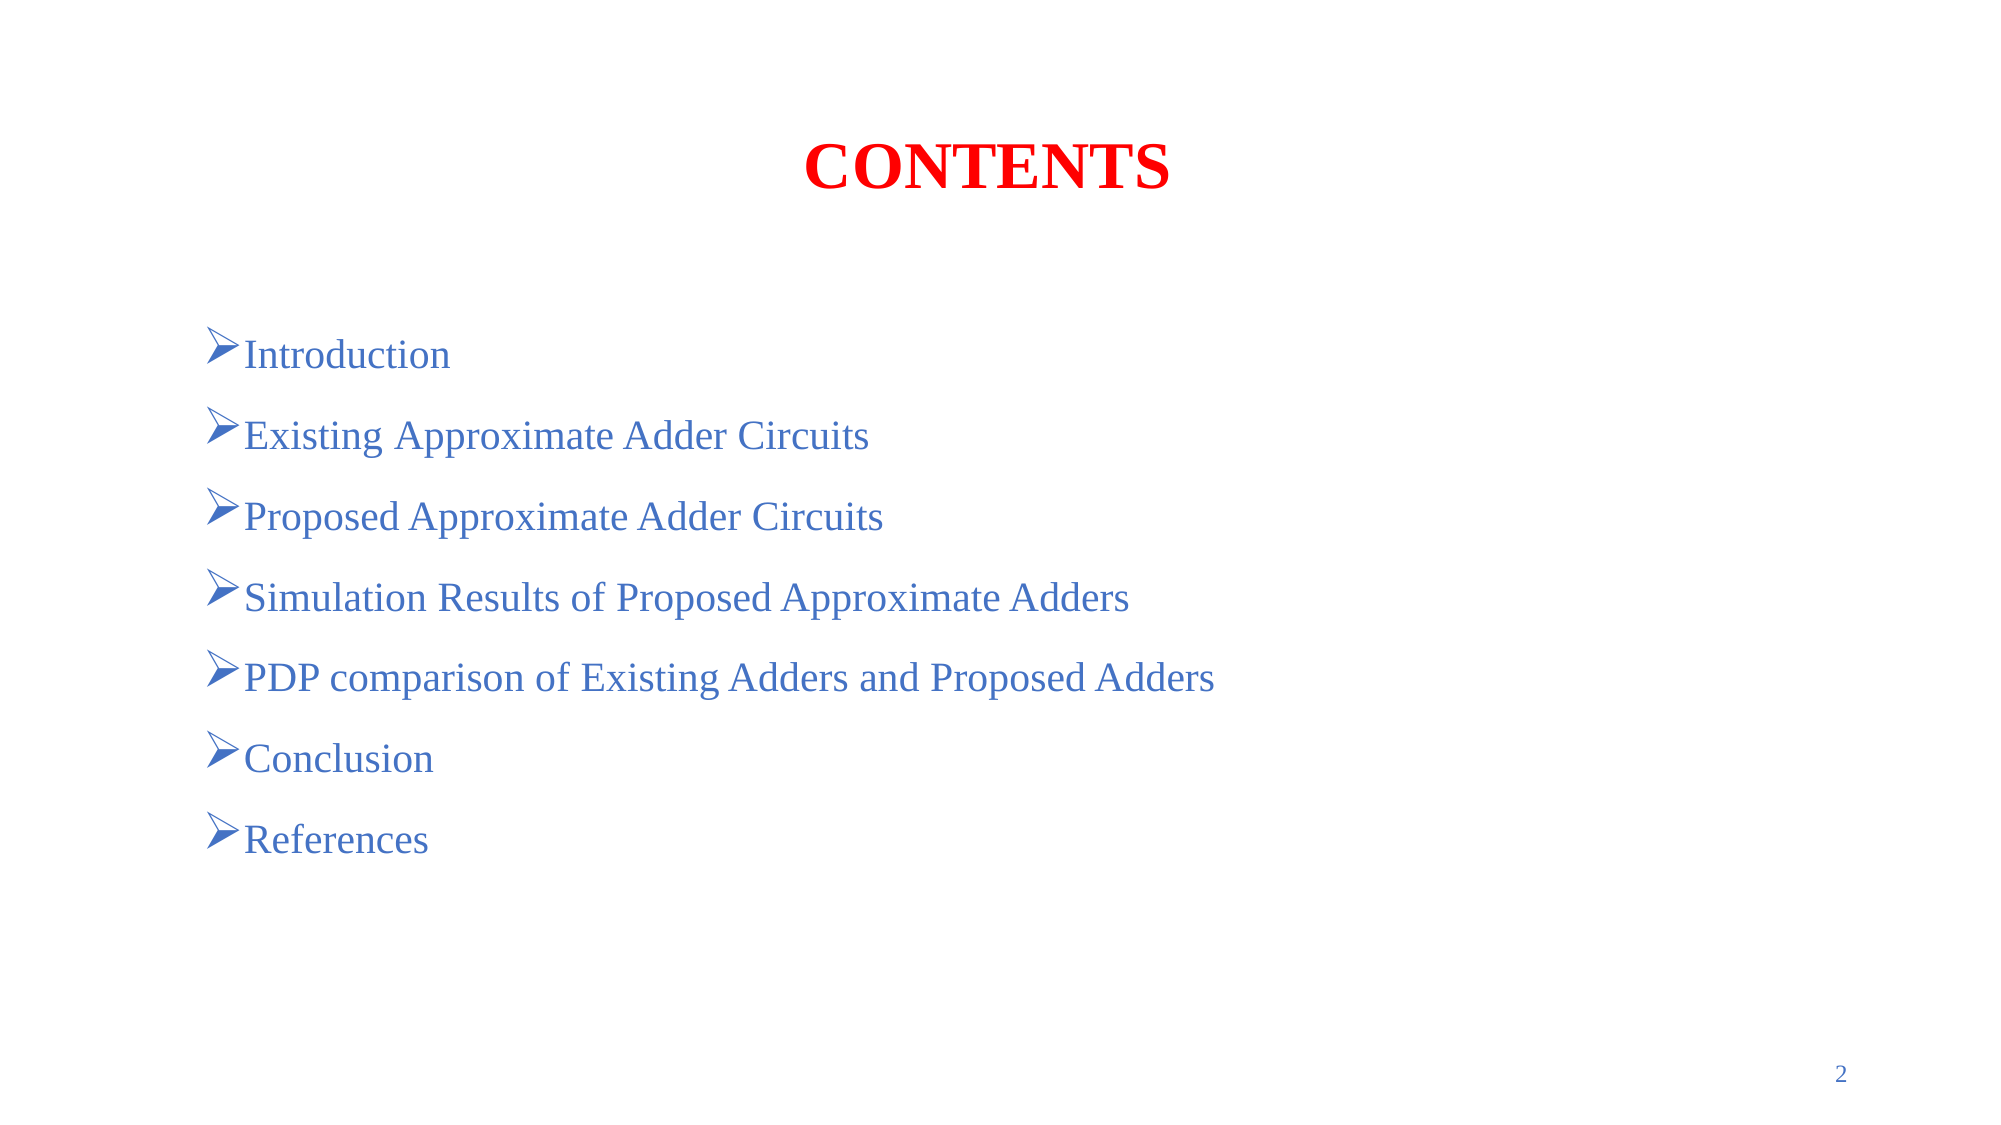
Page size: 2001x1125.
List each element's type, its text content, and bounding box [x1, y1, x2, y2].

slide_number 2 [1412, 1042, 1863, 1103]
title CONTENTS [175, 118, 1801, 216]
list Introduction Existing Approximate Adder Circuits Proposed Approximate Adder Circuits Simulation Results of Proposed Approximate Adders PDP comparison of Existing Adders and Proposed Adders Conclusion References [187, 309, 1813, 1056]
